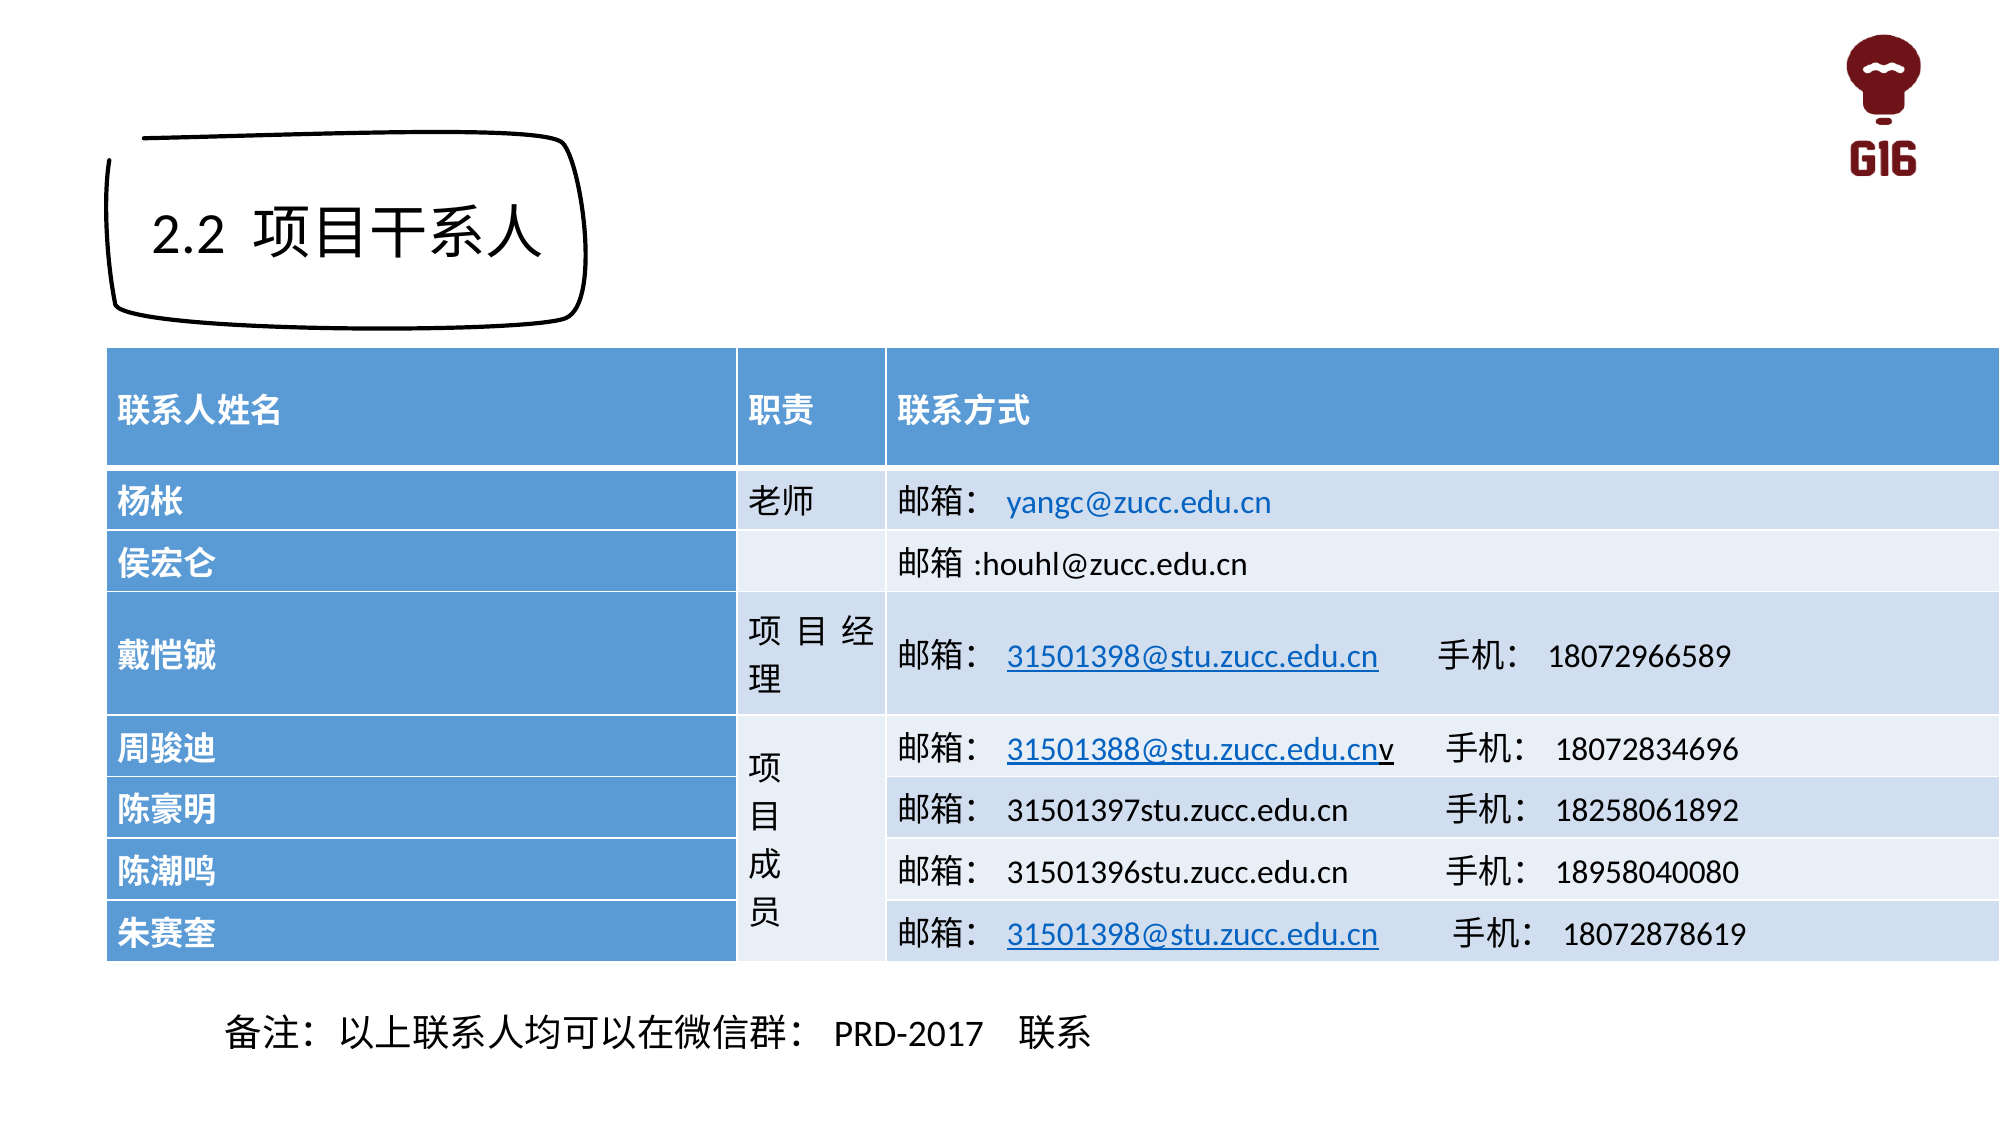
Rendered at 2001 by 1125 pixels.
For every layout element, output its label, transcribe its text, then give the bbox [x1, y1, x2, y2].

table_cell 侯宏仑 [107, 531, 736, 591]
table_cell 陈豪明 [107, 777, 736, 837]
table_cell 邮箱：31501398@stu.zucc.edu.cn 手机：18072878619 [887, 901, 1999, 961]
table_cell [738, 531, 885, 591]
table_cell 项目经理 [738, 592, 885, 714]
table_cell 项 目 成 员 [738, 716, 885, 961]
table_cell 邮箱:houhl@zucc.edu.cn [887, 531, 1999, 591]
text_box [105, 130, 586, 330]
table_cell 邮箱：31501398@stu.zucc.edu.cn 手机：18072966589 [887, 592, 1999, 714]
table_cell 周骏迪 [107, 716, 736, 776]
picture [1767, 0, 2000, 200]
table_cell 朱赛奎 [107, 901, 736, 961]
table_header 联系方式 [887, 348, 1999, 465]
table_header 联系人姓名 [107, 348, 736, 465]
table_cell 邮箱：yangc@zucc.edu.cn [887, 471, 1999, 529]
table_cell 老师 [738, 471, 885, 529]
text_box 2.2 项目干系人 [137, 187, 916, 273]
table_cell 陈潮鸣 [107, 839, 736, 899]
table_cell 杨枨 [107, 471, 736, 529]
table_cell 邮箱：31501397stu.zucc.edu.cn 手机：18258061892 [887, 777, 1999, 837]
table_cell 戴恺铖 [107, 592, 736, 714]
text_box 备注：以上联系人均可以在微信群：PRD-2017 联系 [210, 1001, 1109, 1061]
table_cell 邮箱：31501396stu.zucc.edu.cn 手机：18958040080 [887, 839, 1999, 899]
table_cell 邮箱：31501388@stu.zucc.edu.cnv 手机：18072834696 [887, 716, 1999, 776]
table_header 职责 [738, 348, 885, 465]
